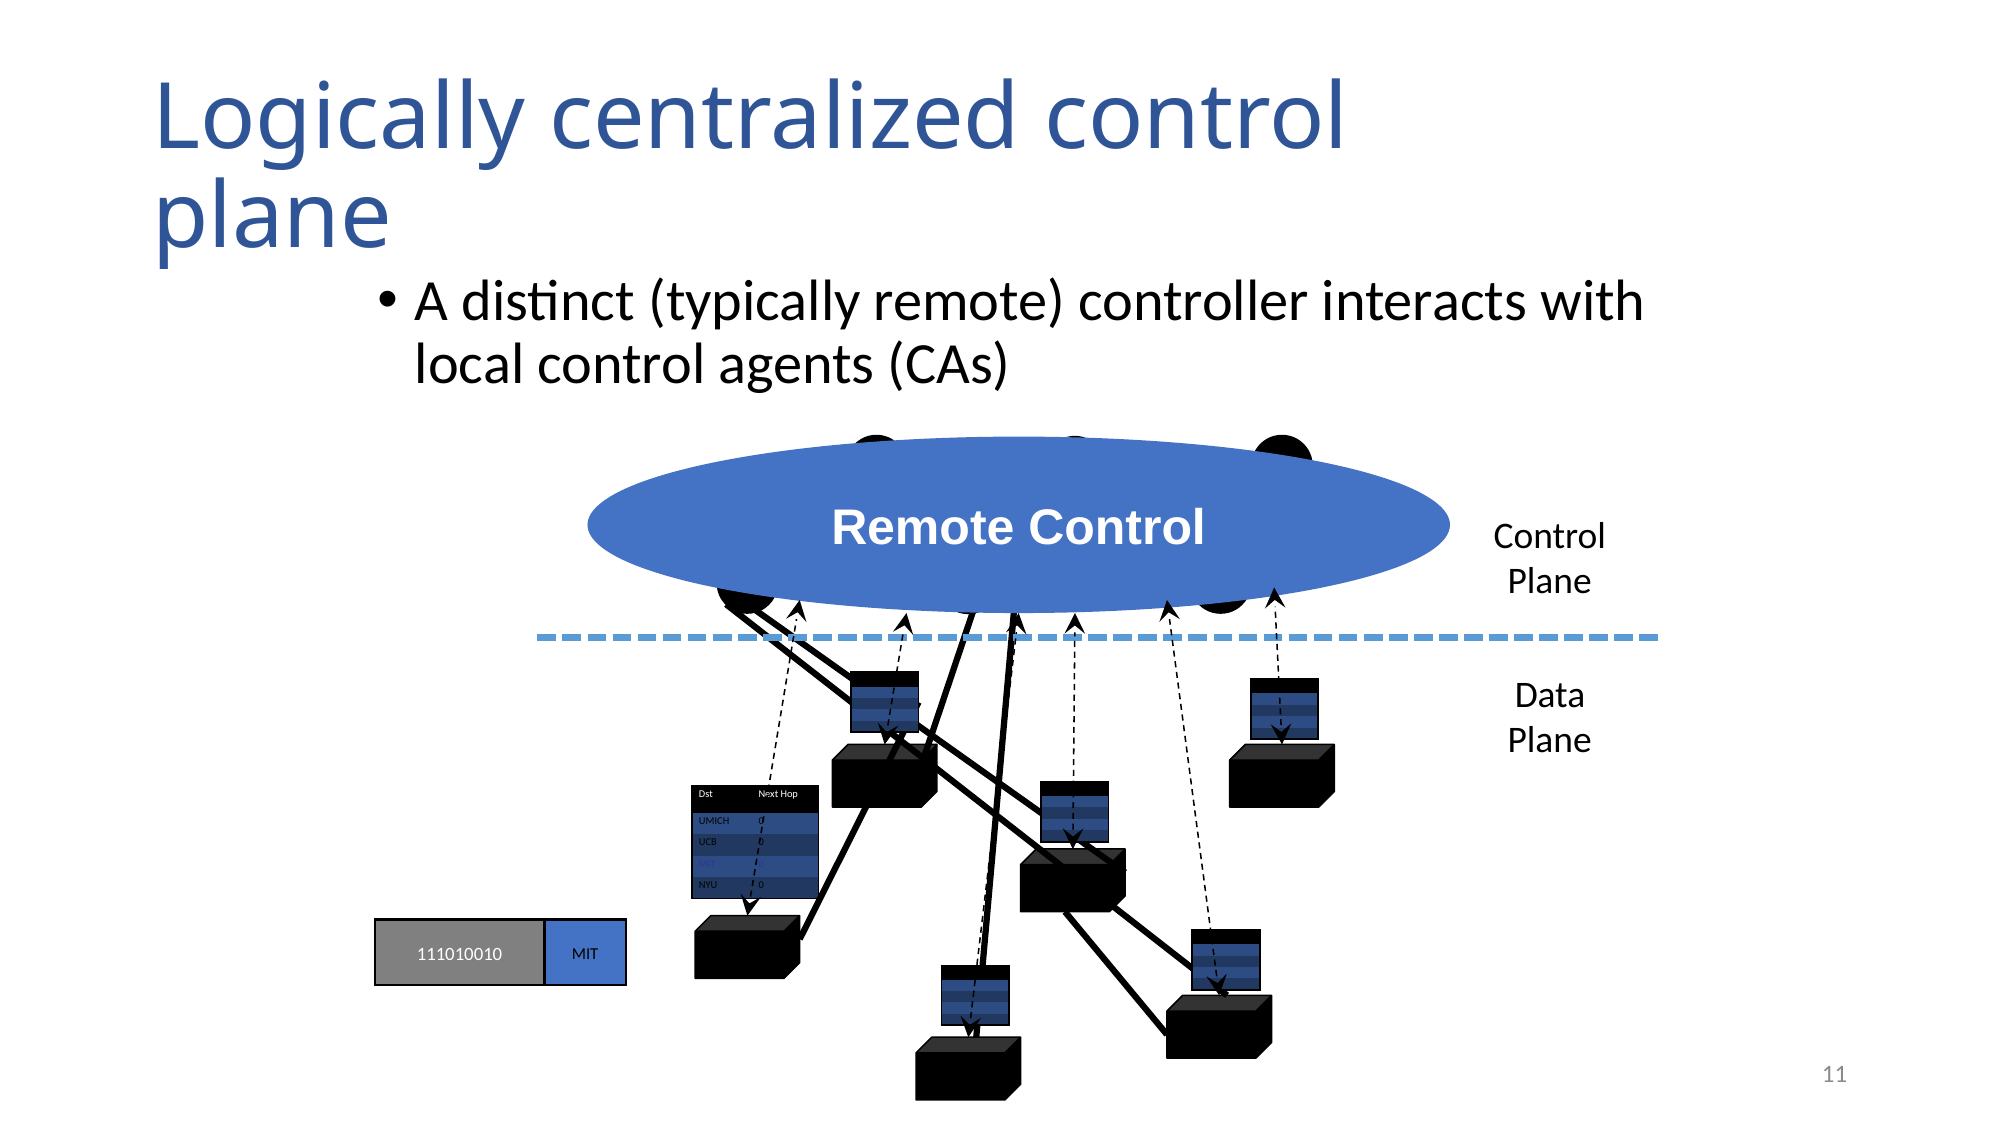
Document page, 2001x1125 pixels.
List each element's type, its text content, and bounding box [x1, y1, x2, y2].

text_box Remote Control [1313, 460, 1450, 590]
text_box Control Plane [1478, 504, 1621, 609]
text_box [755, 587, 1290, 1038]
table_cell [1290, 716, 1317, 728]
title Logically centralized control plane [137, 59, 1462, 278]
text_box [717, 435, 1313, 614]
list A distinct (typically remote) controller interacts with local control agents (CAs) [362, 262, 1663, 422]
text_box Remote Control [587, 461, 717, 588]
table_cell [1290, 728, 1317, 738]
text_box Data Plane [1492, 662, 1607, 768]
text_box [374, 919, 626, 986]
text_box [695, 744, 1335, 1100]
table_cell [1290, 705, 1317, 716]
slide_number 11 [1412, 1042, 1863, 1103]
table_header [1290, 680, 1317, 693]
table_cell [1290, 693, 1317, 705]
